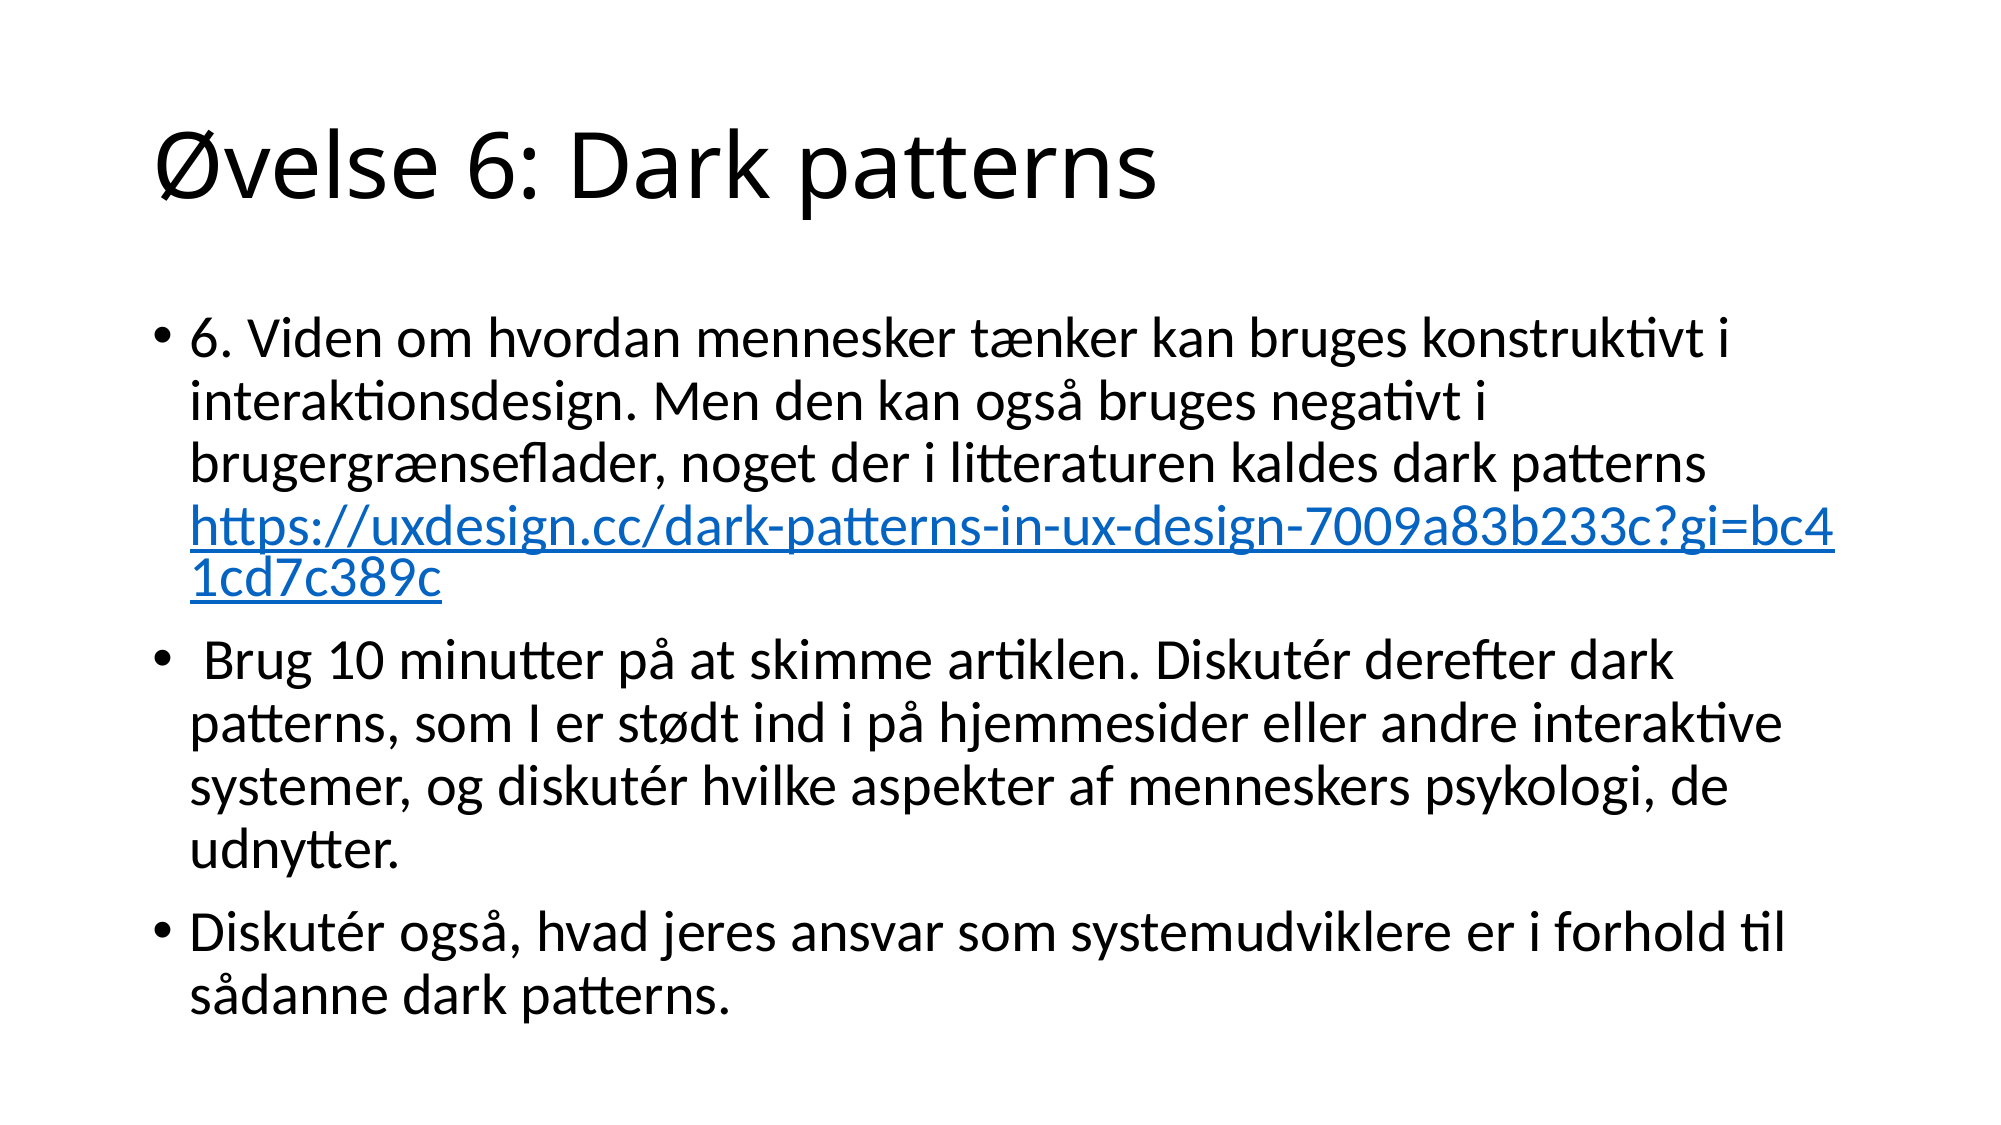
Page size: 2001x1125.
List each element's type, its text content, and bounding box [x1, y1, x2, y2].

list 6. Viden om hvordan mennesker tænker kan bruges konstruktivt i interaktionsdesign. Men den kan også bruges negativt i brugergrænseflader, noget der i litteraturen kaldes dark patterns https://uxdesign.cc/dark-patterns-in-ux-design-7009a83b233c?gi=bc41cd7c389c Brug 10 minutter på at skimme artiklen. Diskutér derefter dark patterns, som I er stødt ind i på hjemmesider eller andre interaktive systemer, og diskutér hvilke aspekter af menneskers psykologi, de udnytter. Diskutér også, hvad jeres ansvar som systemudviklere er i forhold til sådanne dark patterns. [137, 299, 1863, 1014]
title Øvelse 6: Dark patterns [137, 59, 1863, 278]
